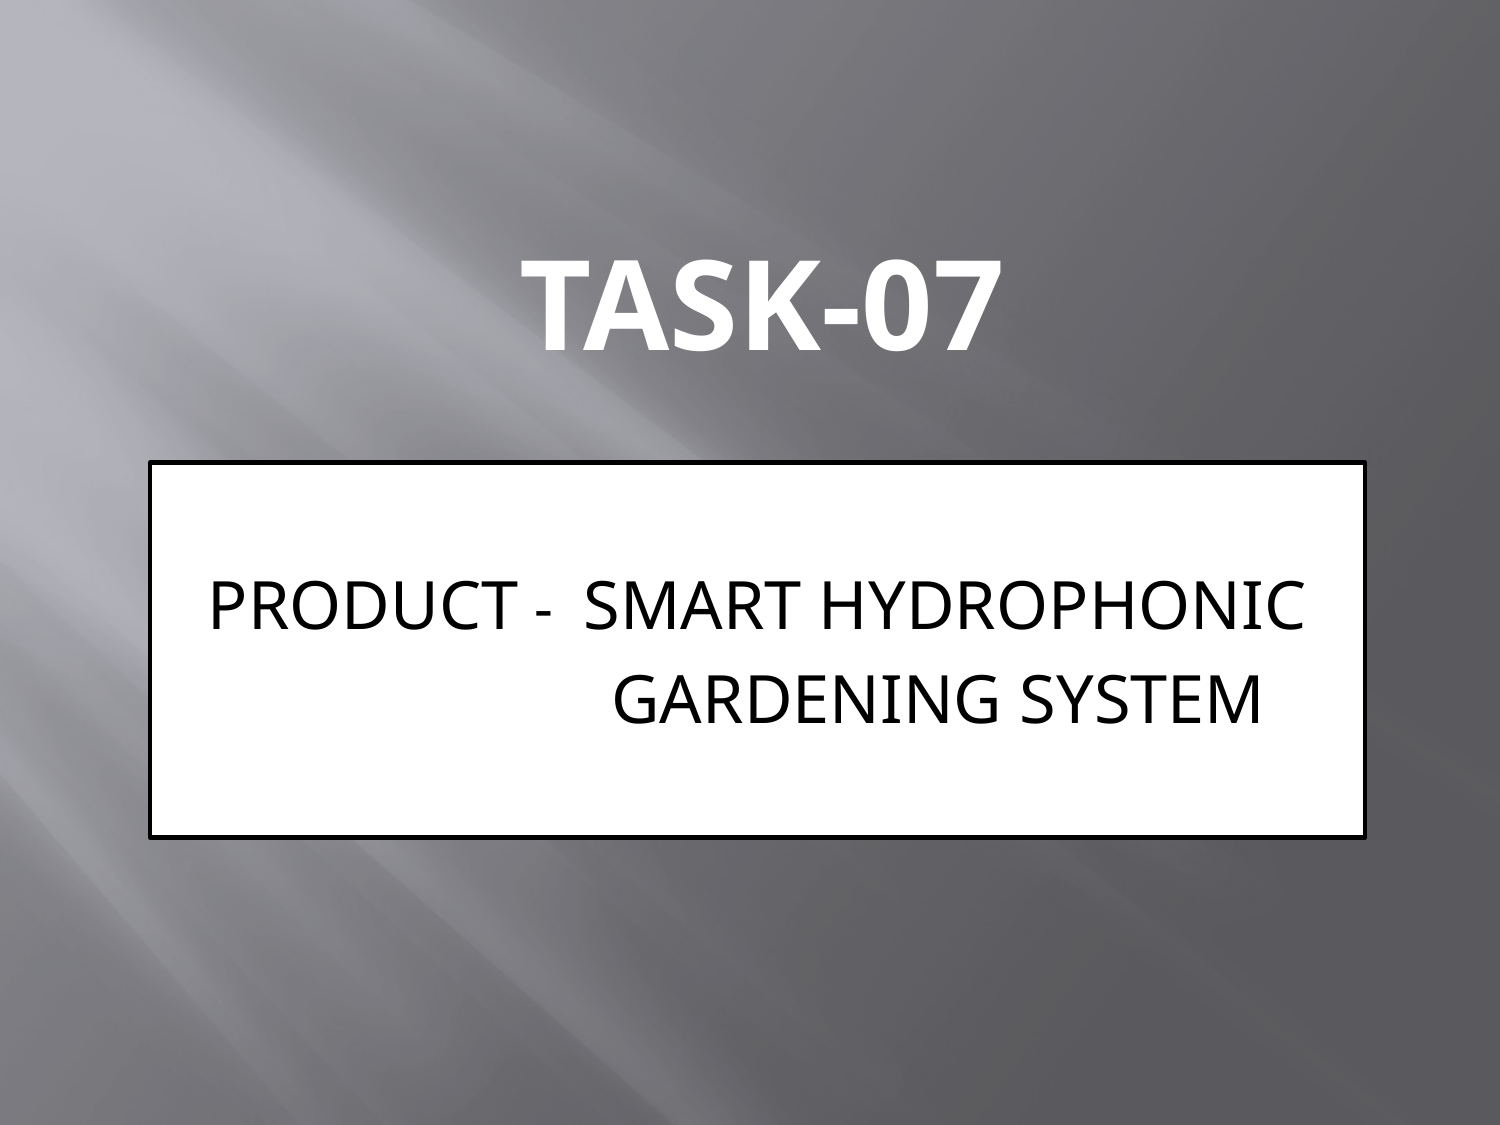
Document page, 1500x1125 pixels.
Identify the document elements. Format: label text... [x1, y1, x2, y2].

subtitle PRODUCT - SMART HYDROPHONIC GARDENING SYSTEM [148, 460, 1367, 840]
title TASK-07 [87, 75, 1438, 375]
text_box [387, 486, 1500, 637]
